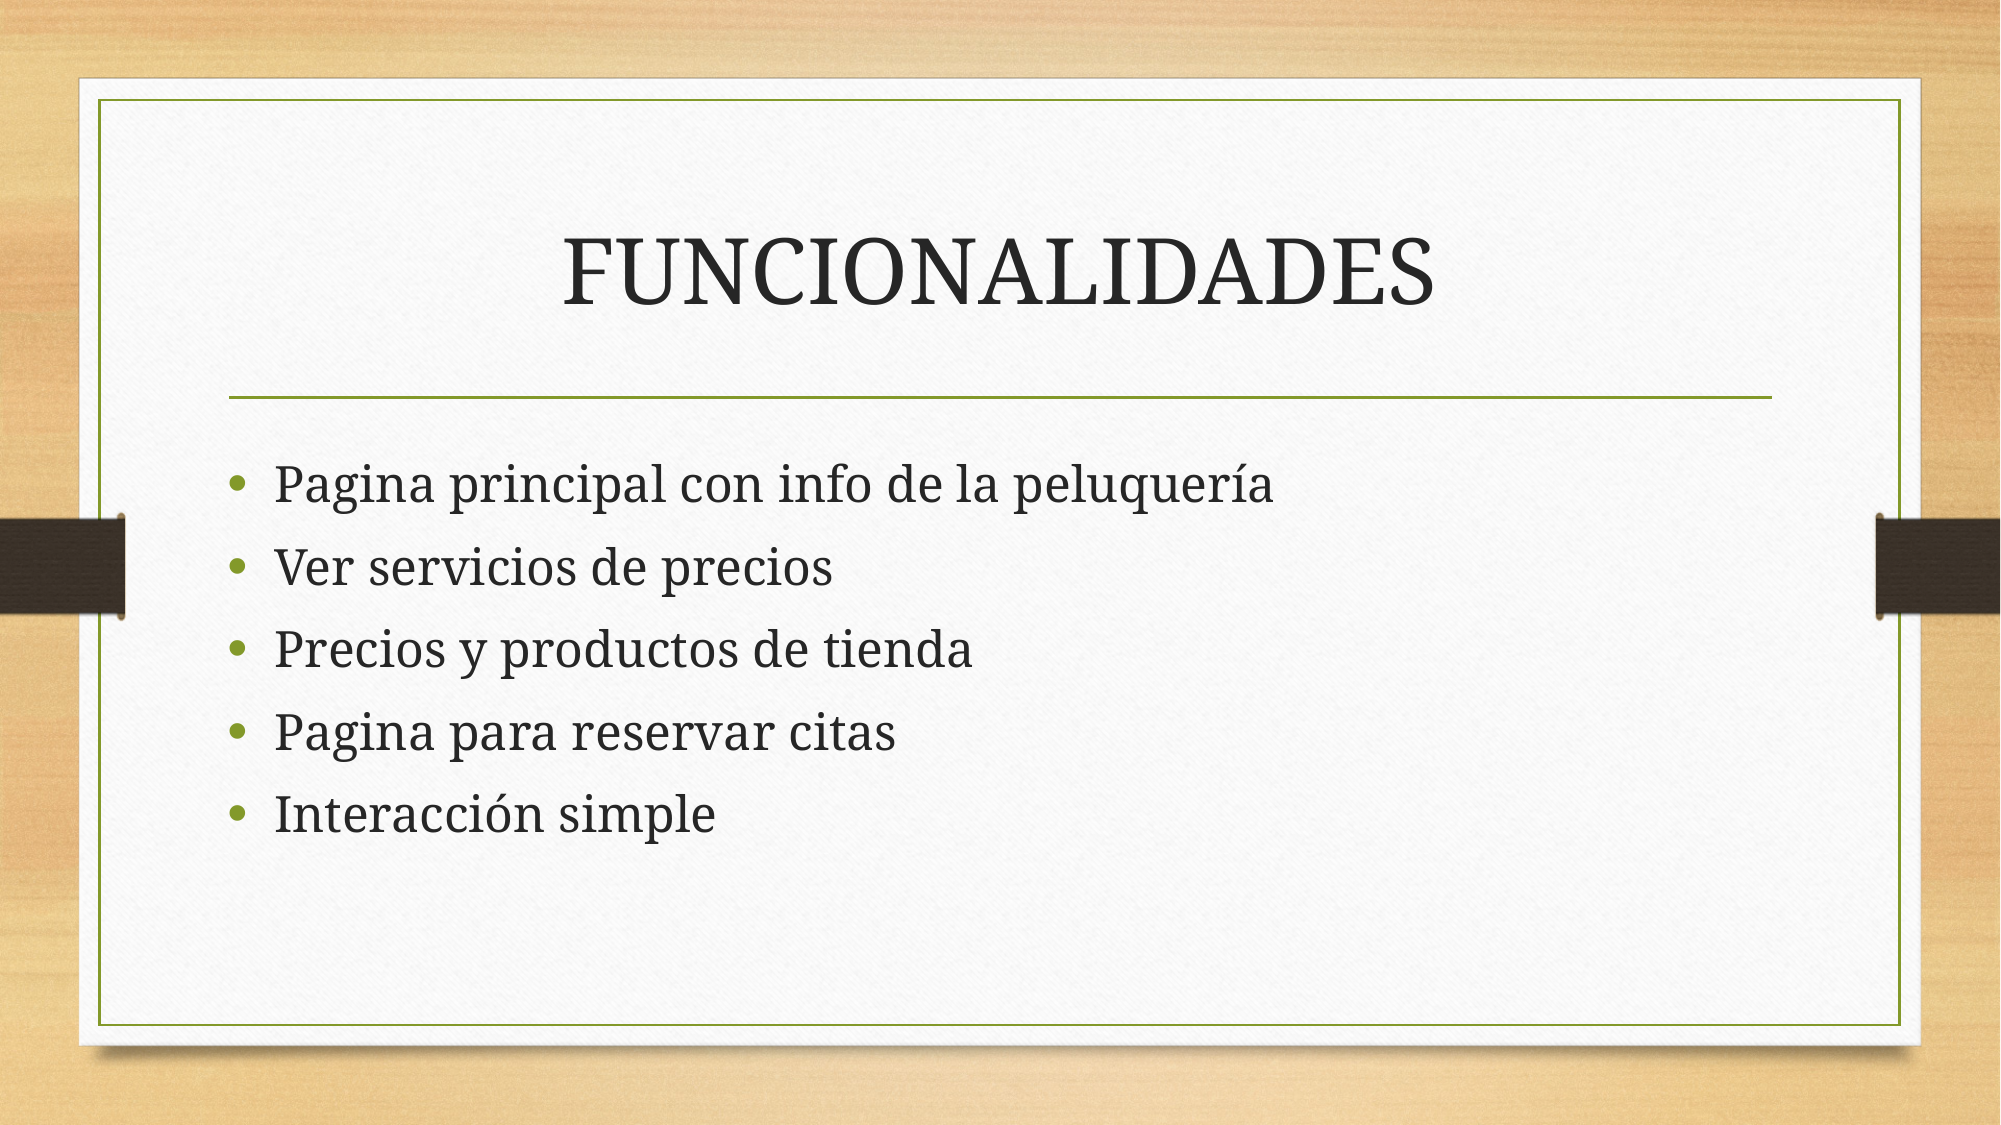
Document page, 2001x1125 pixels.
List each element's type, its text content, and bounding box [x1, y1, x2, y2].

list Pagina principal con info de la peluquería Ver servicios de precios Precios y productos de tienda Pagina para reservar citas Interacción simple [212, 445, 1788, 990]
picture [0, 0, 2001, 1125]
title FUNCIONALIDADES [212, 161, 1788, 375]
